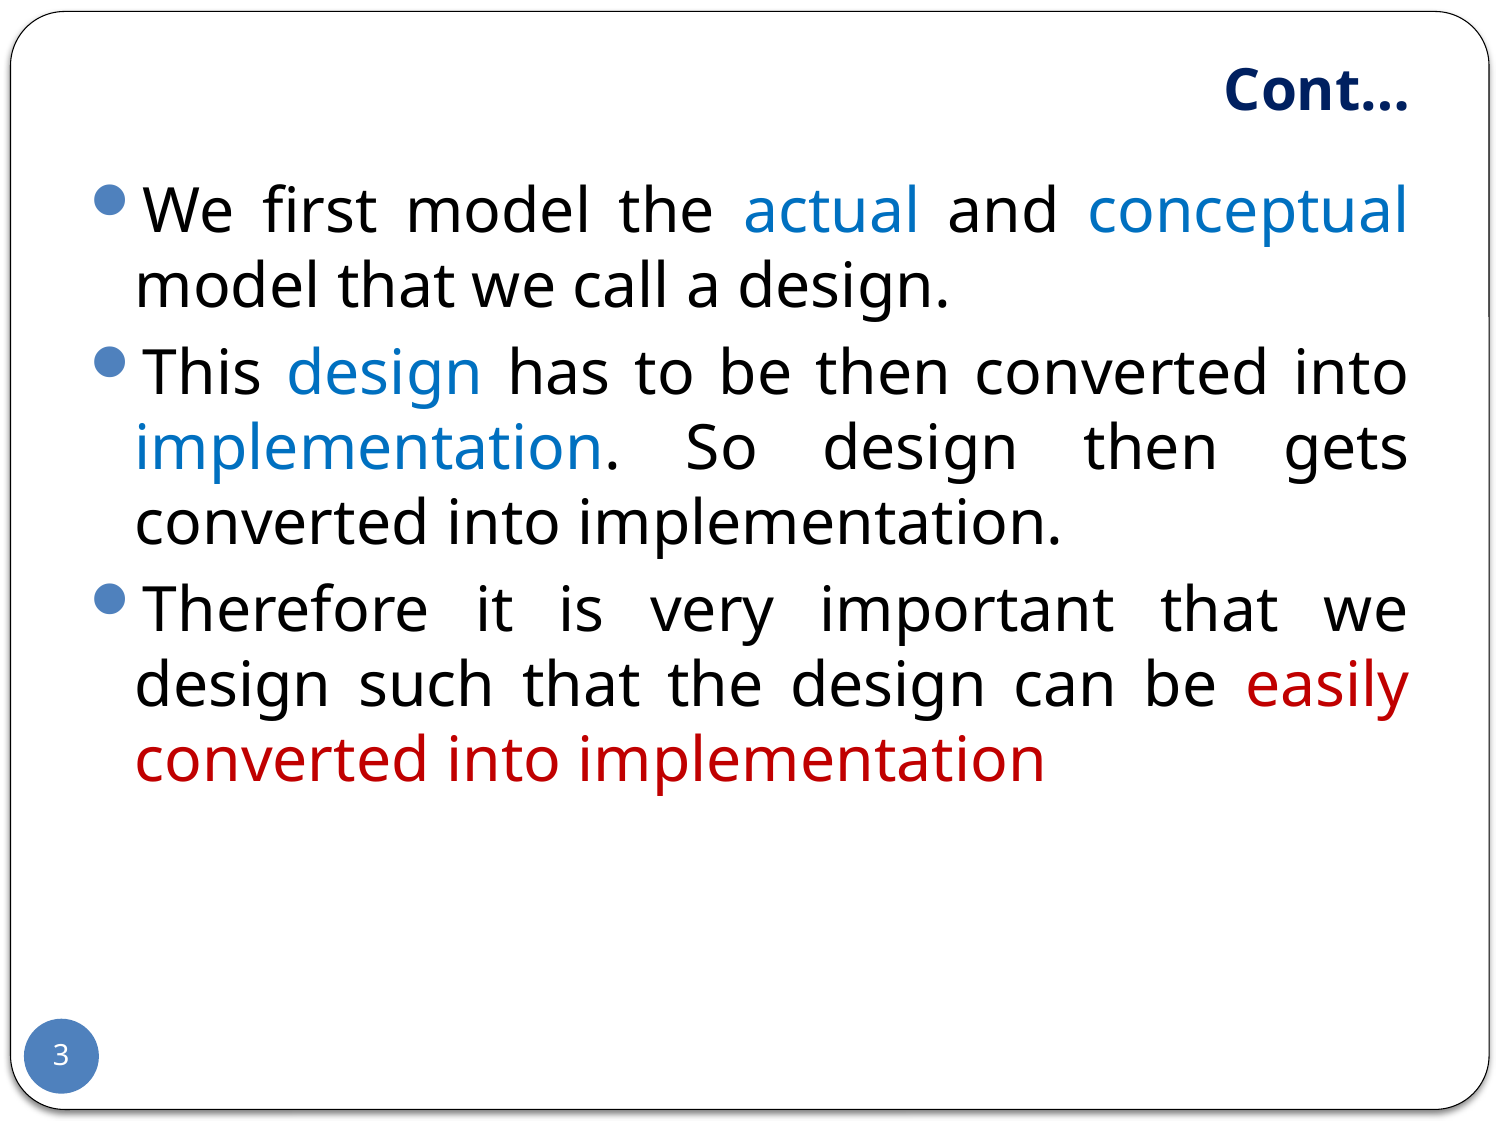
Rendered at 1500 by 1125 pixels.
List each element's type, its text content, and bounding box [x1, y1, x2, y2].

list We first model the actual and conceptual model that we call a design. This design has to be then converted into implementation. So design then gets converted into implementation. Therefore it is very important that we design such that the design can be easily converted into implementation [75, 162, 1425, 1050]
slide_number 3 [23, 1018, 99, 1094]
title Cont… [75, 45, 1425, 138]
